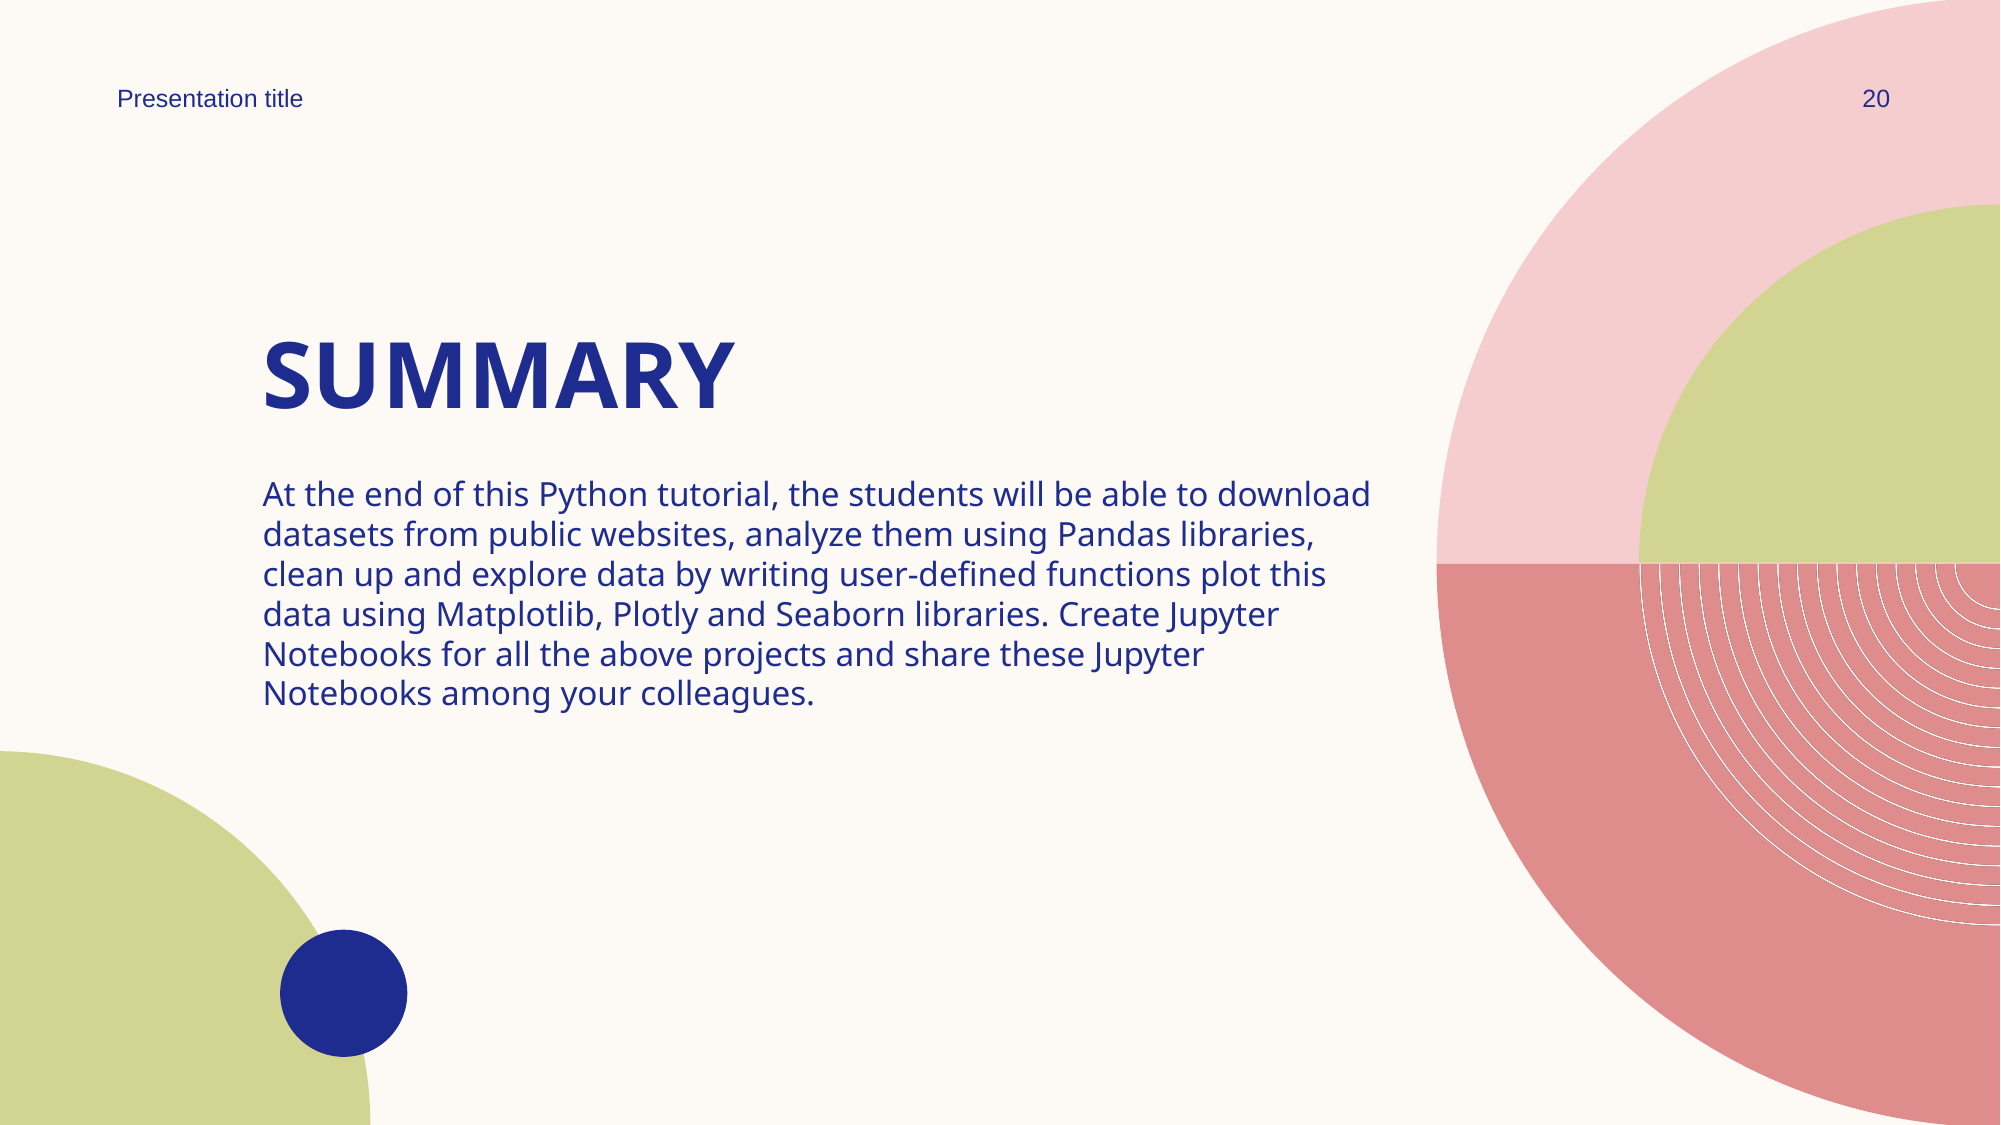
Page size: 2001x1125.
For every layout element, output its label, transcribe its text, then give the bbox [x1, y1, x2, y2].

title SUMMARY [247, 308, 1358, 435]
footer Presentation title [101, 75, 627, 120]
slide_number 20 [1795, 75, 1958, 120]
picture [1639, 564, 2000, 926]
list At the end of this Python tutorial, the students will be able to download datasets from public websites, analyze them using Pandas libraries, clean up and explore data by writing user-defined functions plot this data using Matplotlib, Plotly and Seaborn libraries. Create Jupyter Notebooks for all the above projects and share these Jupyter Notebooks among your colleagues. [247, 465, 1400, 909]
